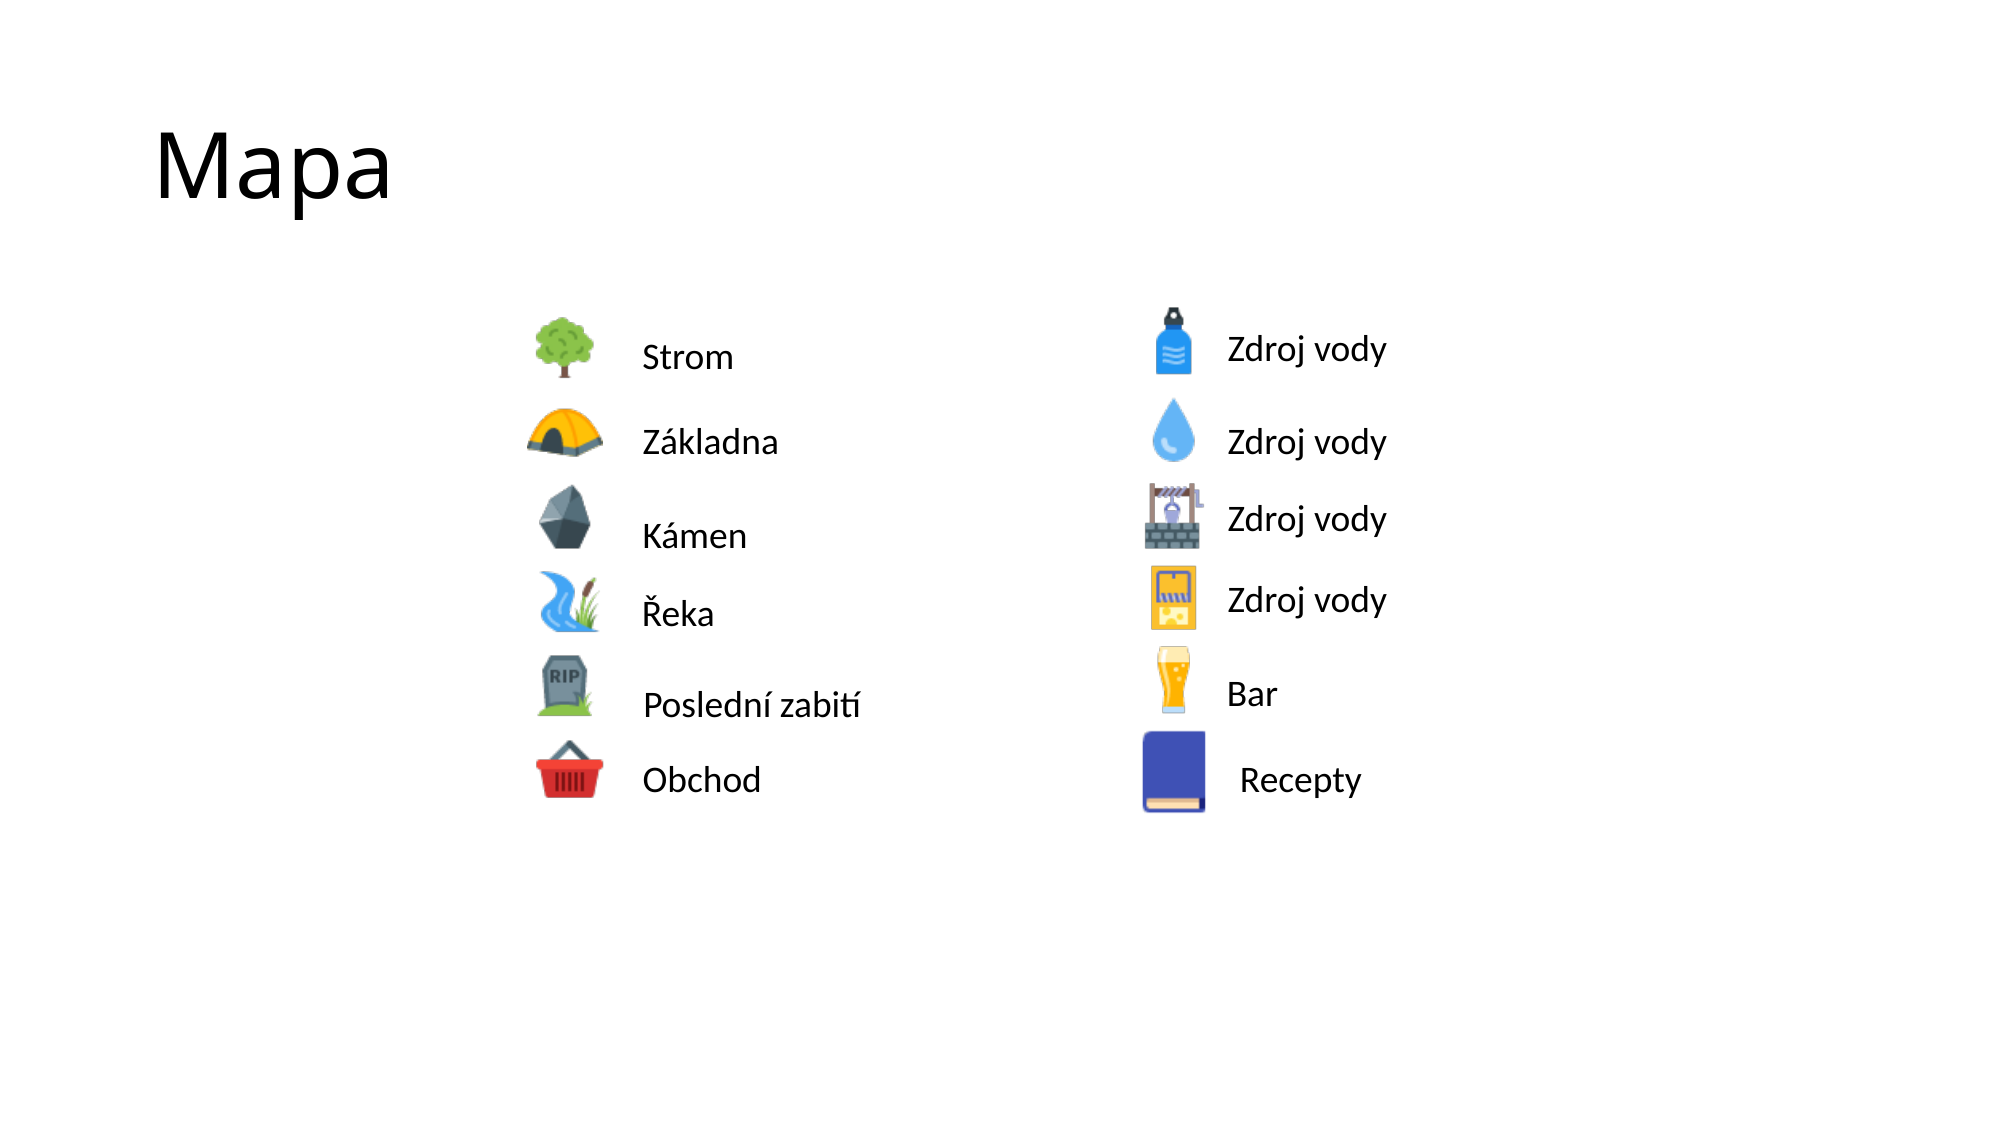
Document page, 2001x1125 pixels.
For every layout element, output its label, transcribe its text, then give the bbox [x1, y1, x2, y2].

picture [527, 648, 603, 724]
text_box Zdroj vody [1212, 317, 1403, 377]
text_box Zdroj vody [1212, 567, 1403, 628]
text_box Zdroj vody [1212, 409, 1403, 469]
text_box Základna [627, 409, 795, 470]
picture [532, 733, 608, 809]
picture [1136, 642, 1212, 718]
text_box Recepty [1225, 747, 1377, 808]
title Mapa [137, 59, 1863, 278]
picture [1124, 723, 1225, 824]
text_box Kámen [627, 503, 763, 564]
picture [527, 479, 603, 555]
picture [1136, 303, 1212, 379]
picture [1136, 560, 1212, 636]
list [527, 310, 603, 386]
text_box Bar [1212, 661, 1294, 722]
text_box Obchod [627, 747, 778, 808]
picture [1136, 392, 1212, 468]
picture [532, 564, 608, 640]
text_box Poslední zabití [628, 672, 877, 733]
text_box Zdroj vody [1212, 486, 1403, 547]
text_box Řeka [627, 581, 740, 642]
picture [527, 395, 603, 471]
text_box Strom [627, 325, 750, 385]
picture [1136, 479, 1212, 555]
